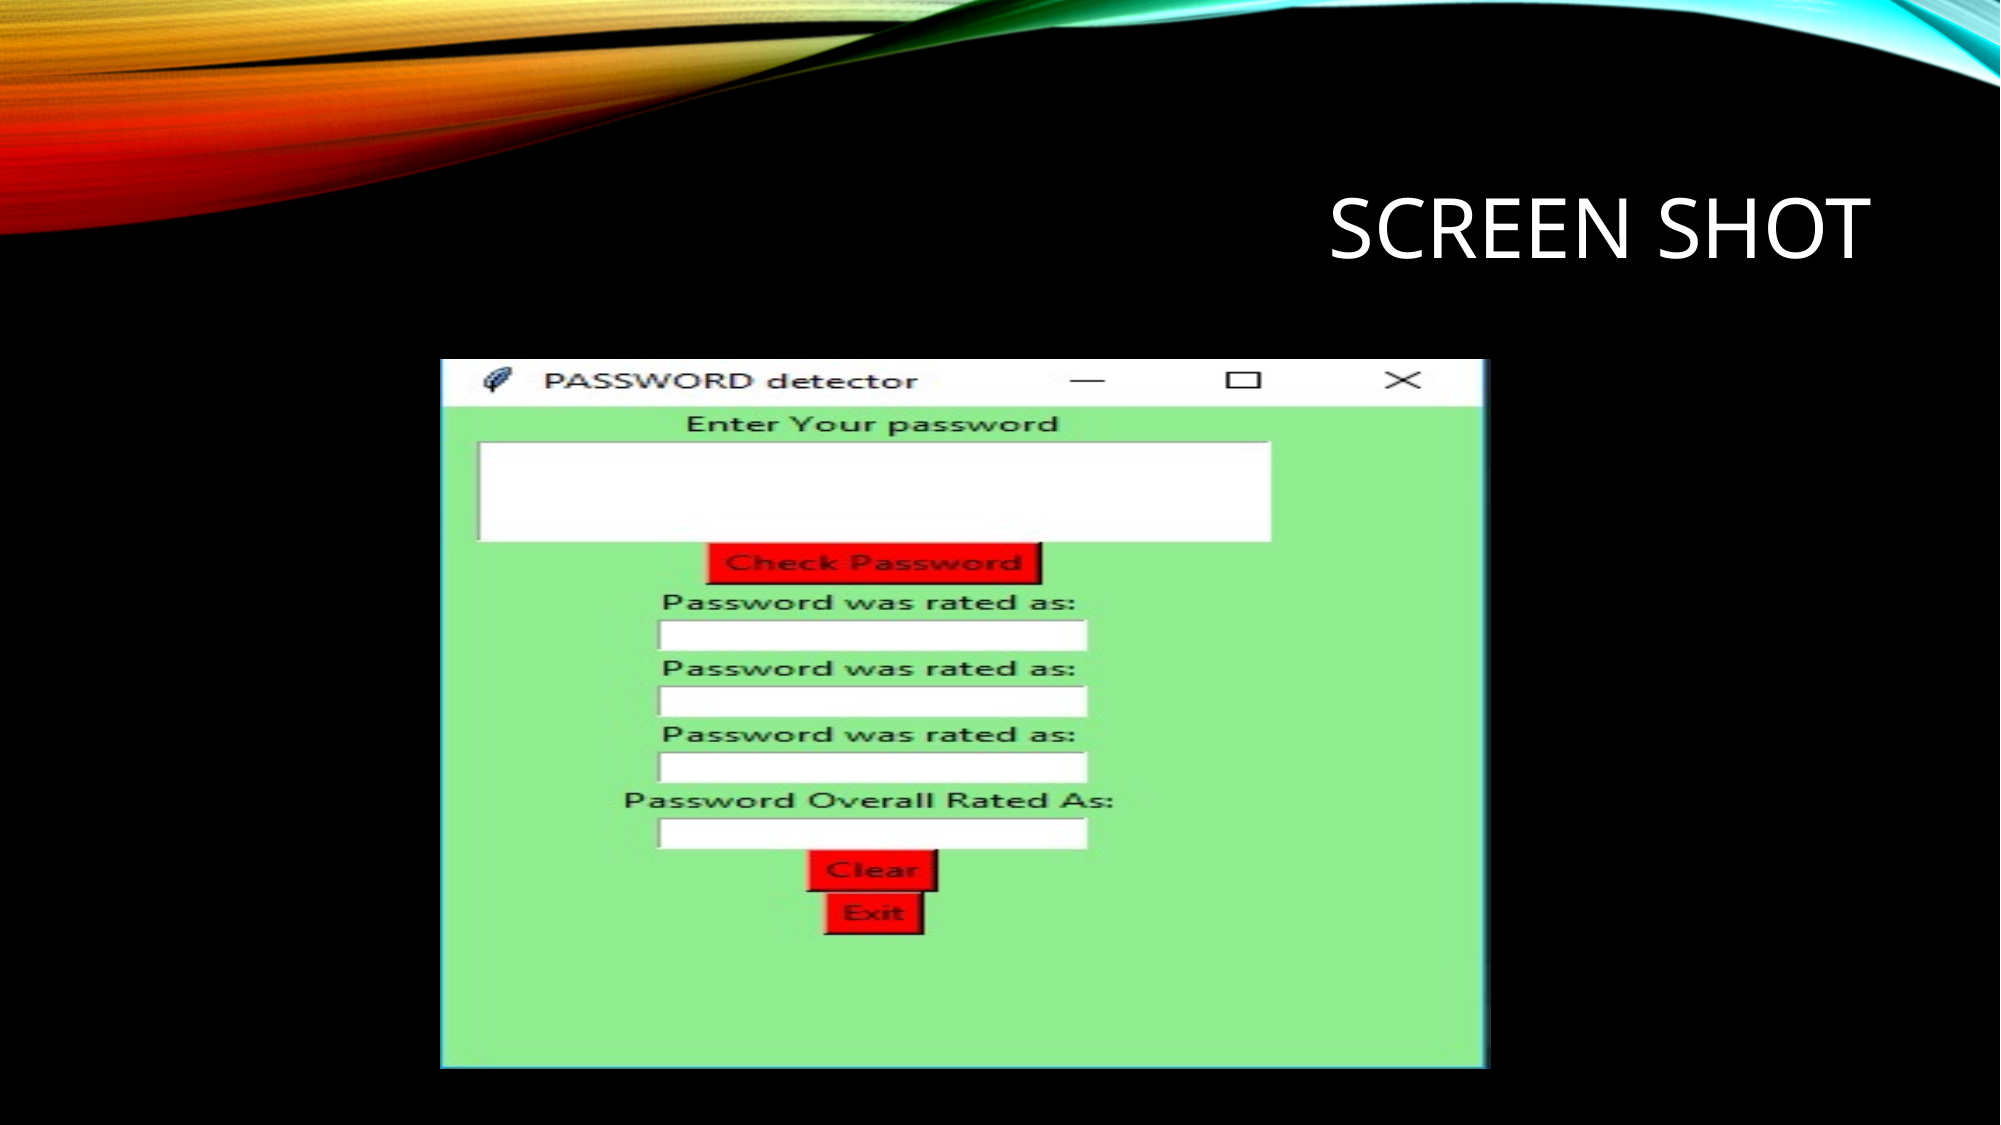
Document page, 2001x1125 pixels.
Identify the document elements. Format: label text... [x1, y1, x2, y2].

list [440, 359, 1491, 1069]
title Screen shot [474, 125, 1888, 338]
picture [0, 0, 2000, 237]
